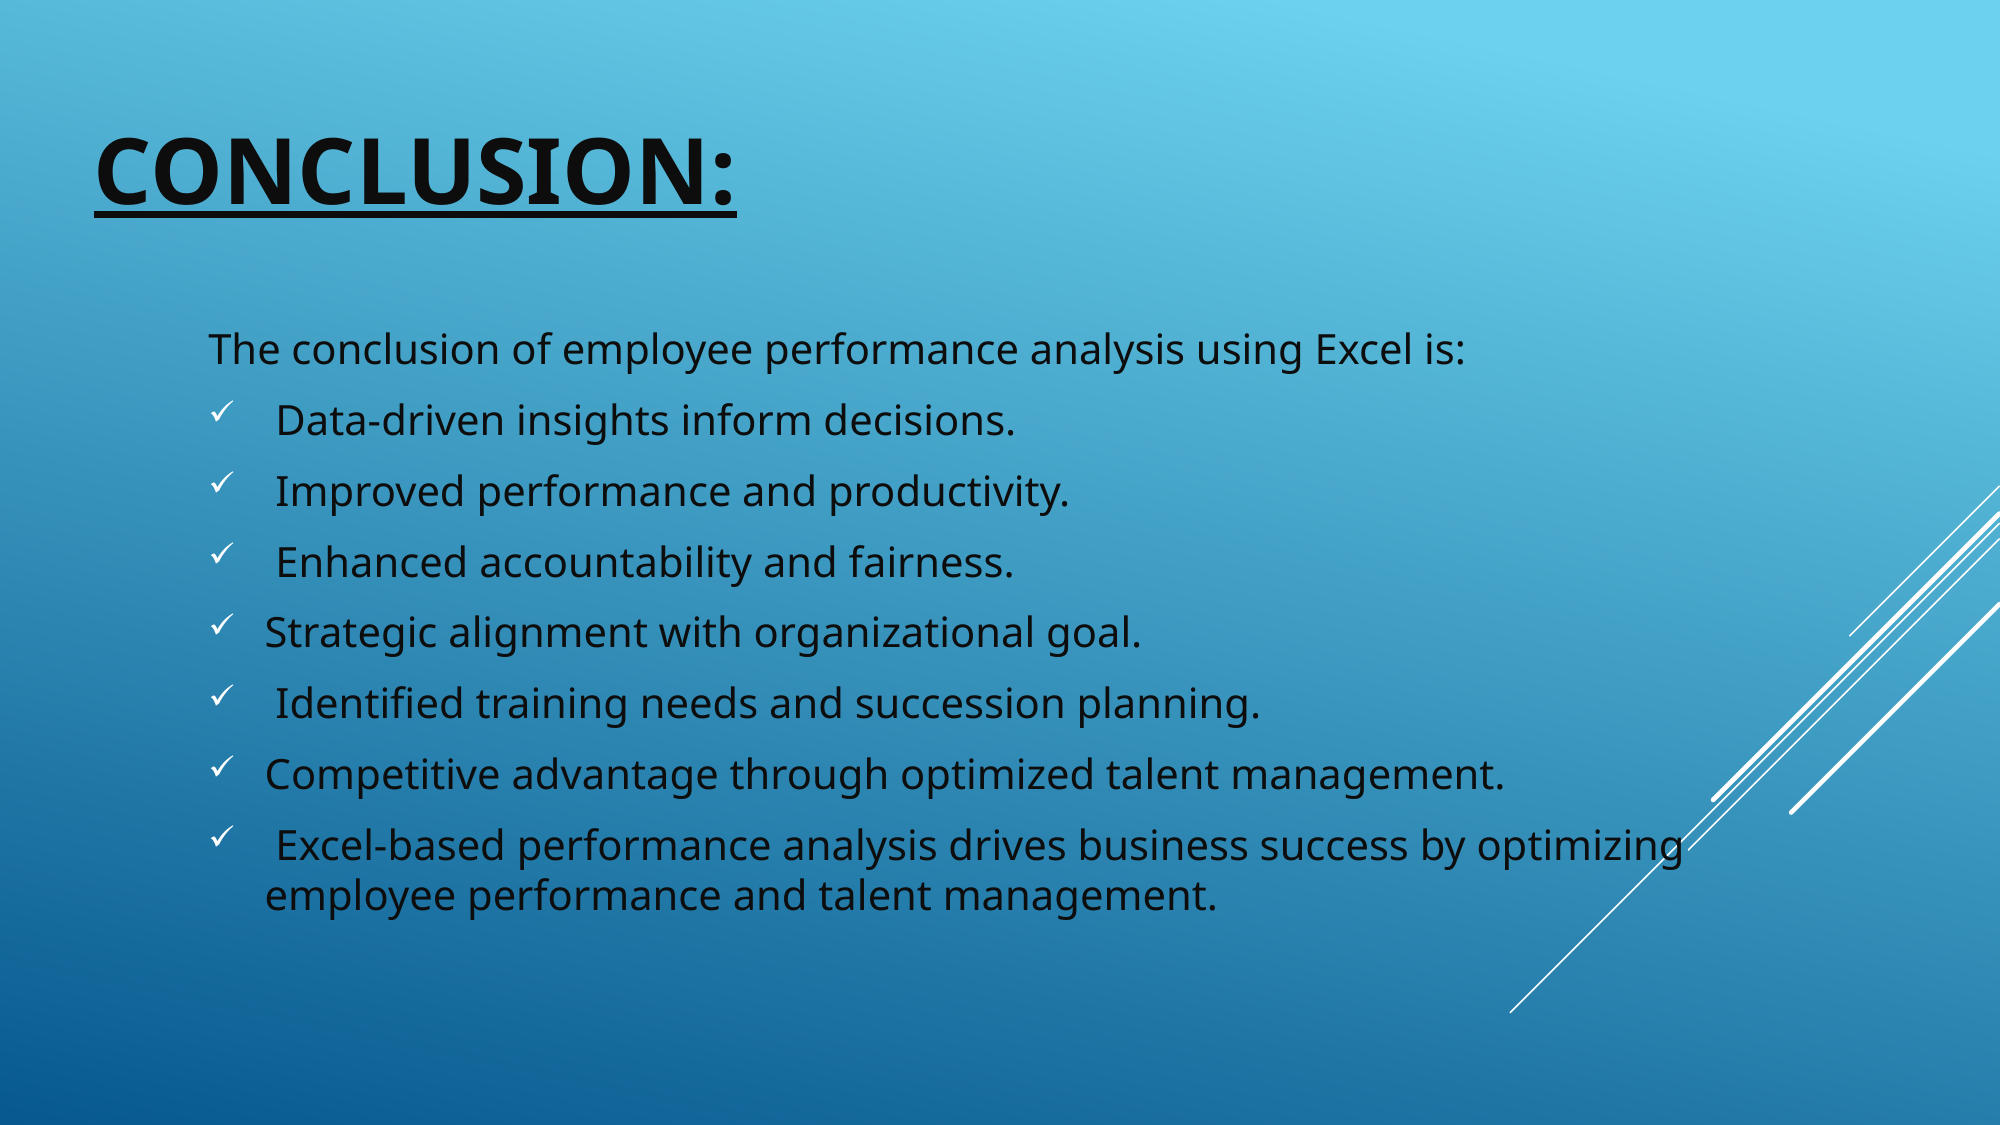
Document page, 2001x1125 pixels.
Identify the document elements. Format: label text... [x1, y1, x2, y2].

list The conclusion of employee performance analysis using Excel is: Data-driven insights inform decisions. Improved performance and productivity. Enhanced accountability and fairness. Strategic alignment with organizational goal. Identified training needs and succession planning. Competitive advantage through optimized talent management. Excel-based performance analysis drives business success by optimizing employee performance and talent management. [193, 314, 1807, 1069]
title CONCLUSION: [78, 69, 1479, 230]
